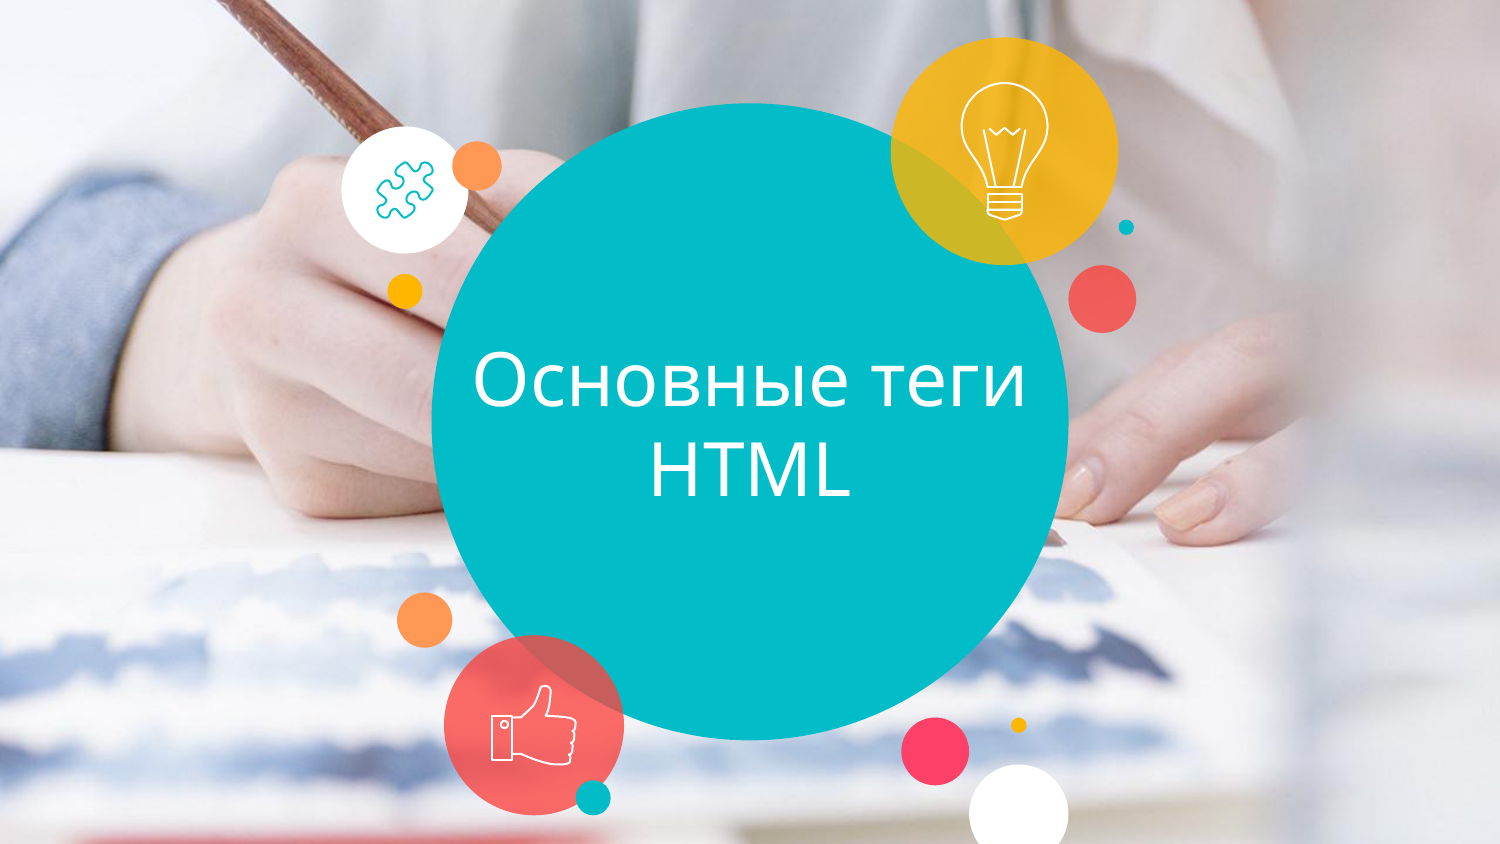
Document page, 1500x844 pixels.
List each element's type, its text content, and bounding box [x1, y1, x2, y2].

picture [0, 0, 1500, 844]
title Основные теги HTML [452, 157, 1048, 686]
